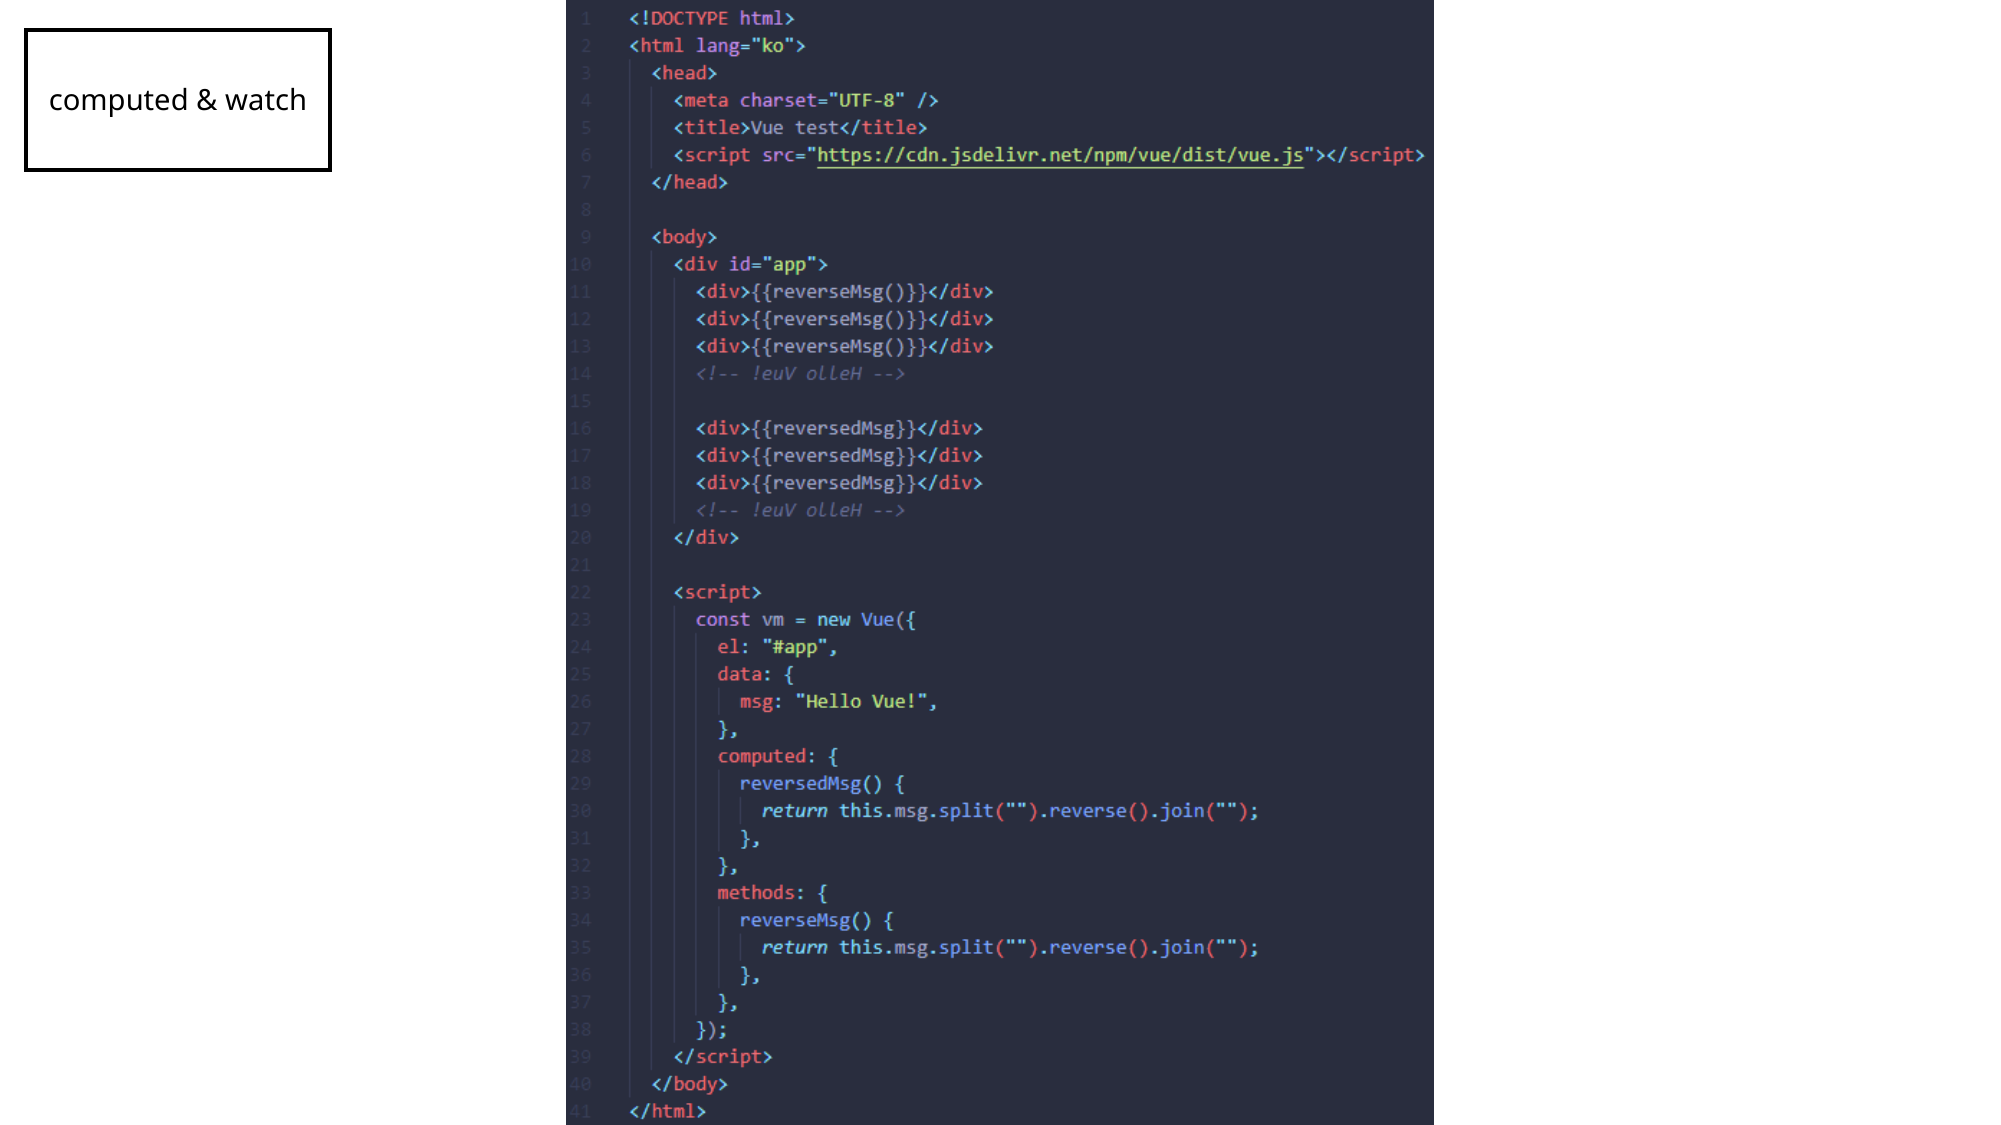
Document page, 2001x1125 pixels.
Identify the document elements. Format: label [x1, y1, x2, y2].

text_box [26, 29, 330, 171]
picture [566, 0, 1434, 1125]
